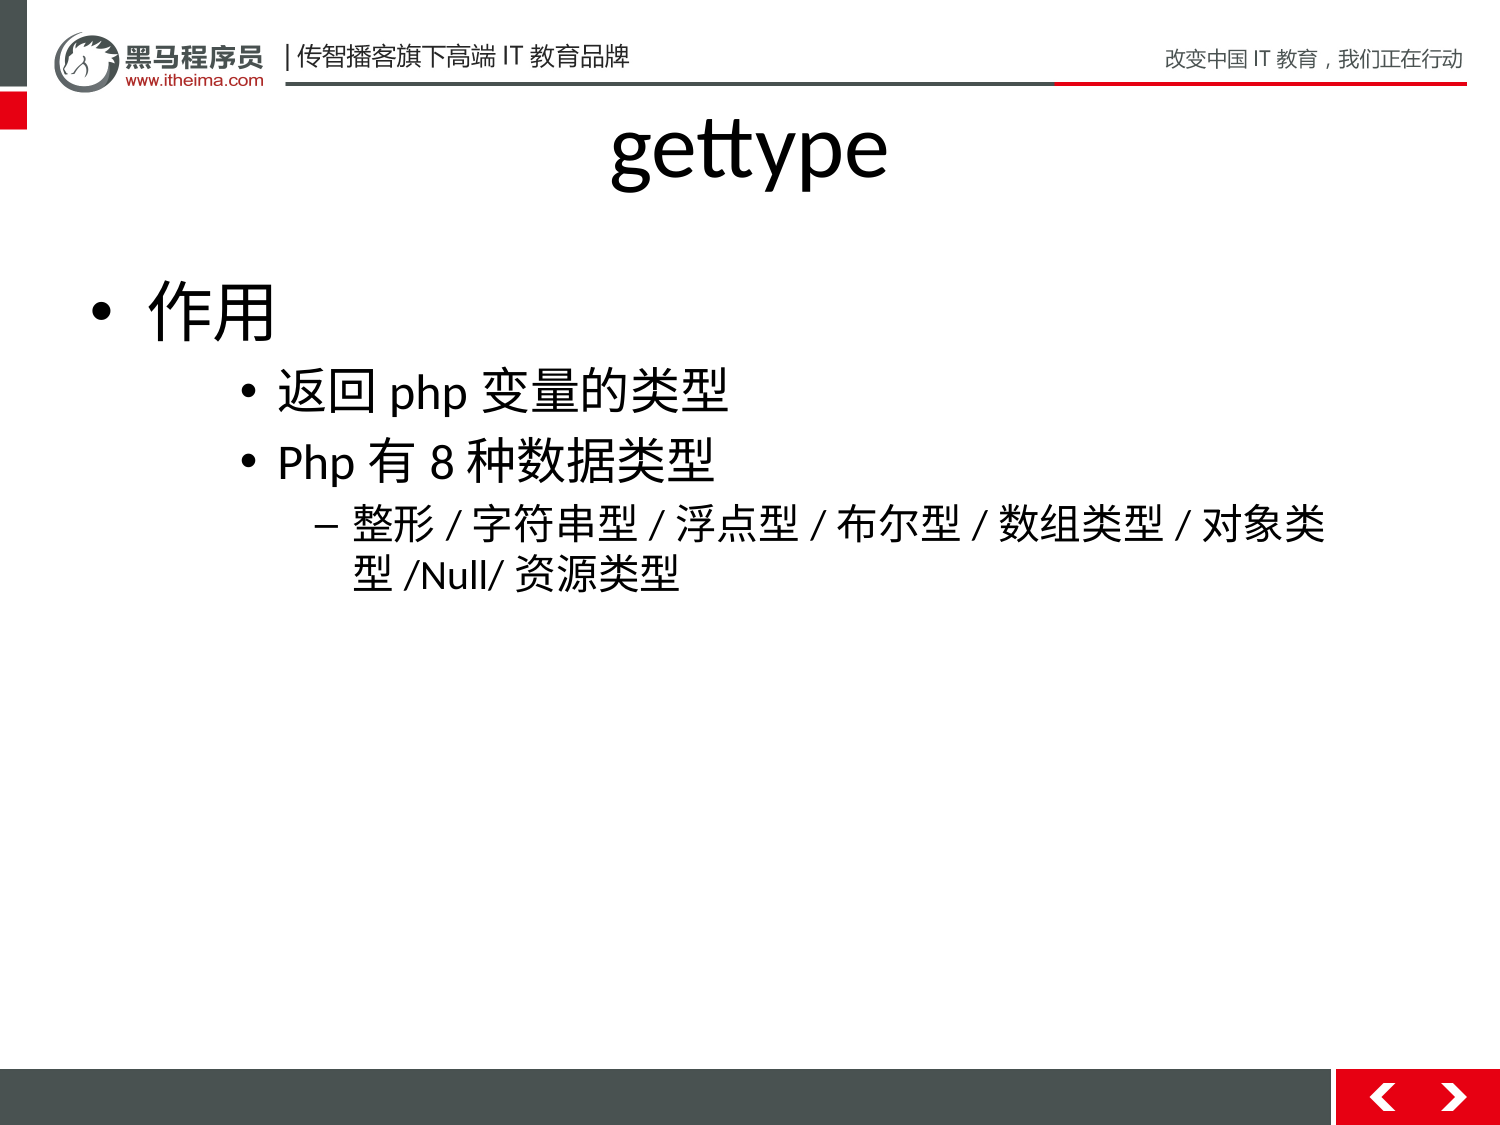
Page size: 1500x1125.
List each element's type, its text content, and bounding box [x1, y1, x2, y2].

list 作用 返回php变量的类型 Php有8种数据类型 整形/字符串型/浮点型/布尔型/数组类型/对象类型/Null/资源类型 [75, 262, 1425, 1005]
title gettype [75, 78, 1425, 262]
picture [0, 0, 1500, 1125]
